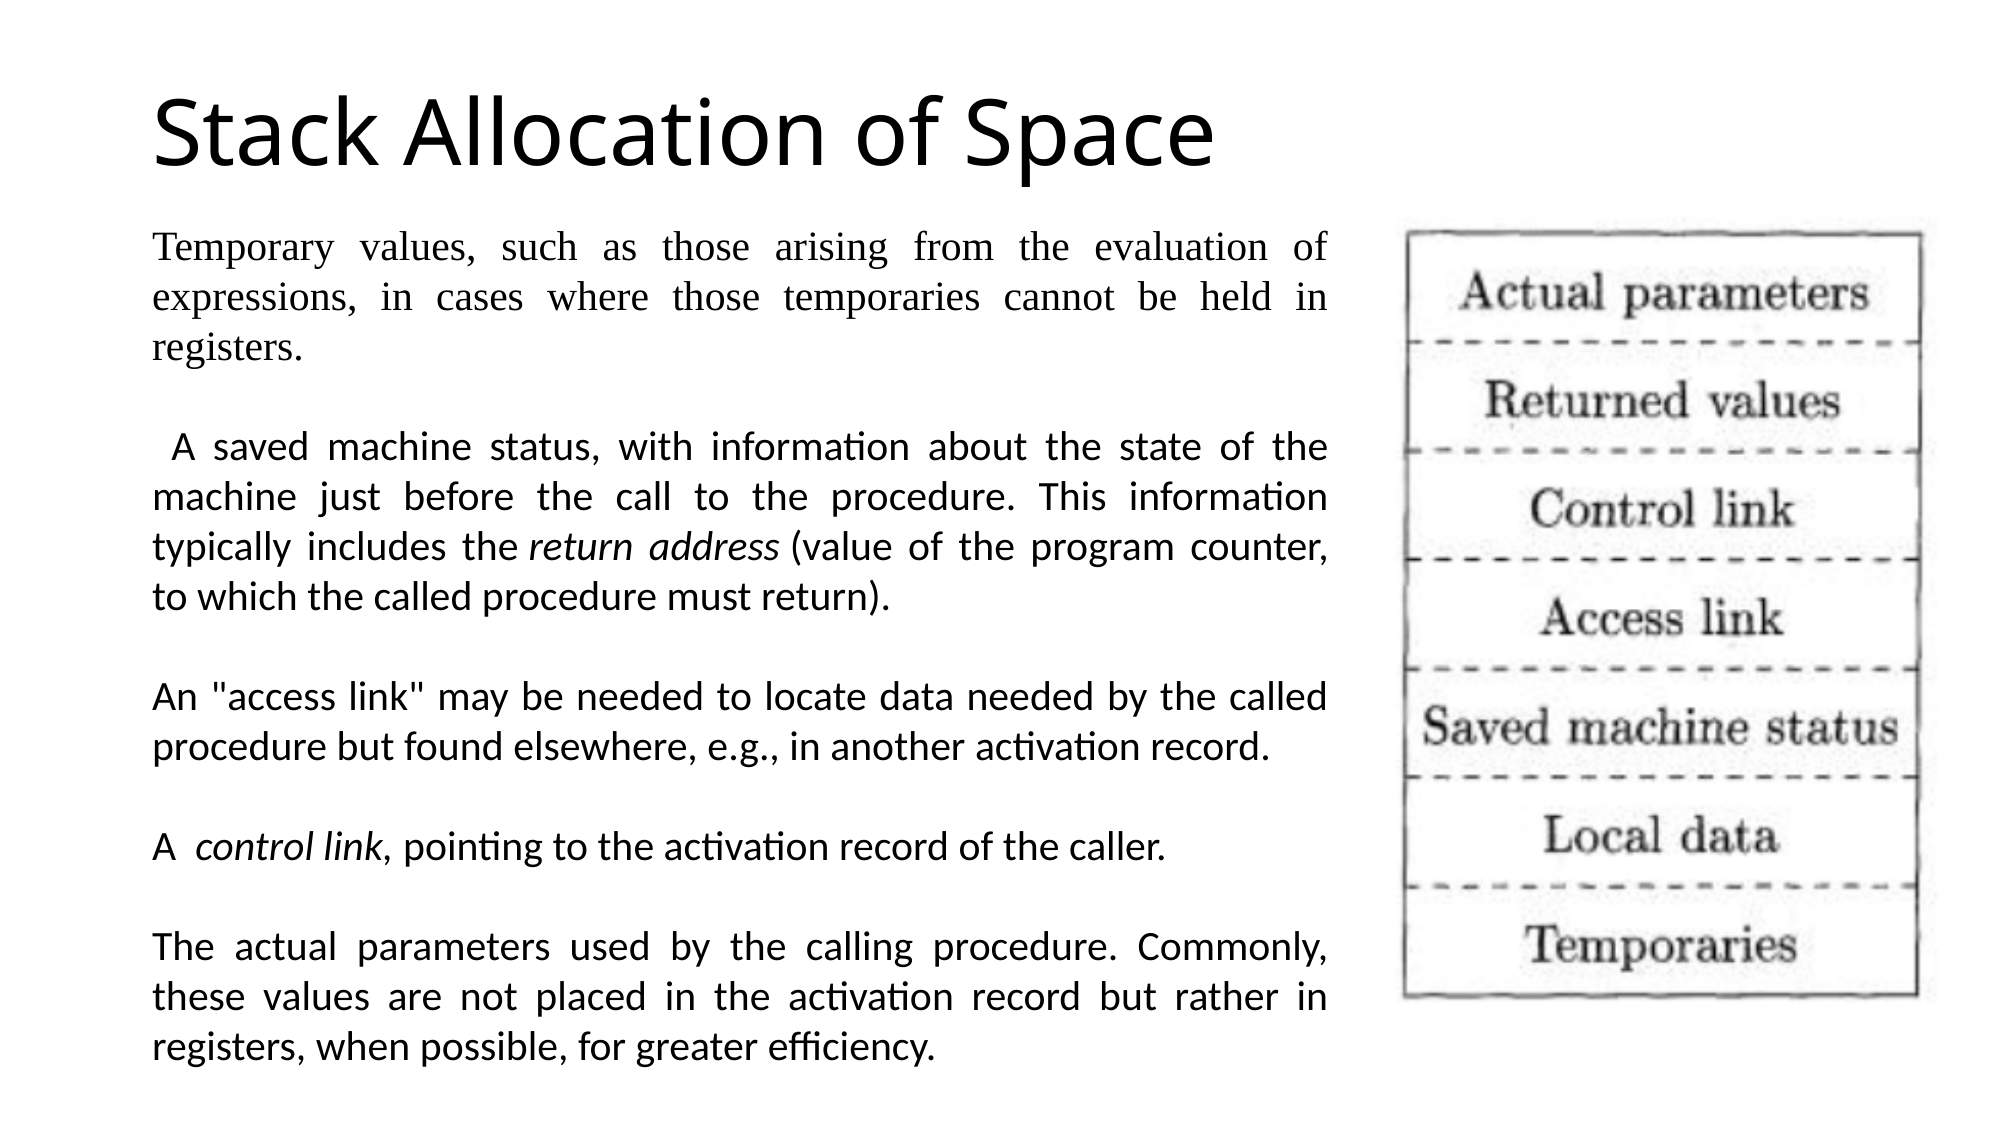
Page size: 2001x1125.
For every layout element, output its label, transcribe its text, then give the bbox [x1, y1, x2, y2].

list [1379, 200, 1947, 1018]
title Stack Allocation of Space [137, 59, 1863, 212]
text_box Temporary values, such as those arising from the evaluation of expressions, in cases where those temporaries cannot be held in registers. A saved machine status, with information about the state of the machine just before the call to the procedure. This information typically includes the return address (value of the program counter, to which the called procedure must return). An "access link" may be needed to locate data needed by the called procedure but found elsewhere, e.g., in another activation record. A control link, pointing to the activation record of the caller. The actual parameters used by the calling procedure. Commonly, these values are not placed in the activation record but rather in registers, when possible, for greater efficiency. [137, 211, 1344, 1125]
